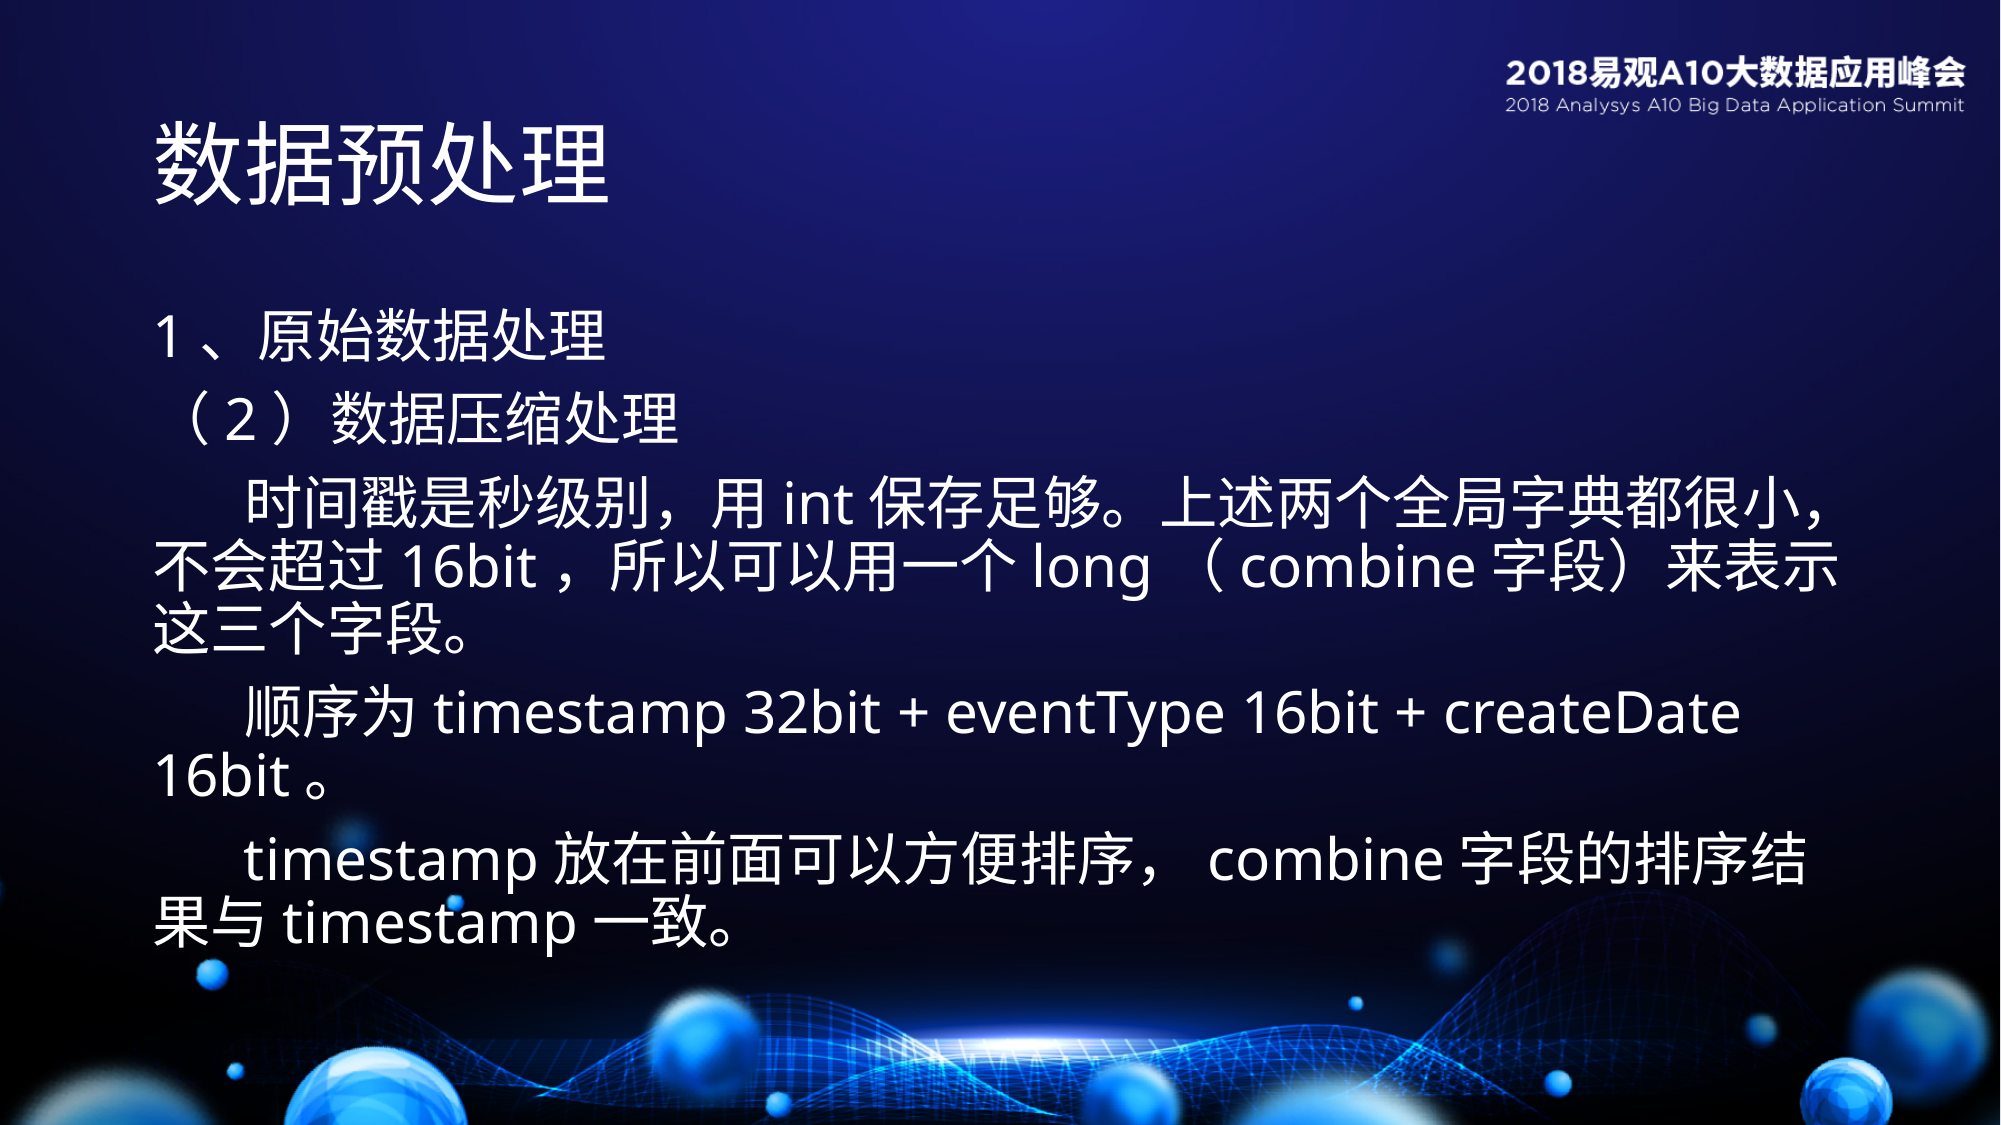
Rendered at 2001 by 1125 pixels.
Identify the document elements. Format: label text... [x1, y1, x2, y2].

list 1、原始数据处理 （2）数据压缩处理 时间戳是秒级别，用int保存足够。上述两个全局字典都很小，不会超过16bit，所以可以用一个long（combine字段）来表示这三个字段。 顺序为timestamp 32bit + eventType 16bit + createDate 16bit。 timestamp放在前面可以方便排序，combine字段的排序结果与timestamp一致。 [137, 299, 1863, 1014]
picture [0, 0, 2001, 1125]
title 数据预处理 [137, 59, 1863, 278]
